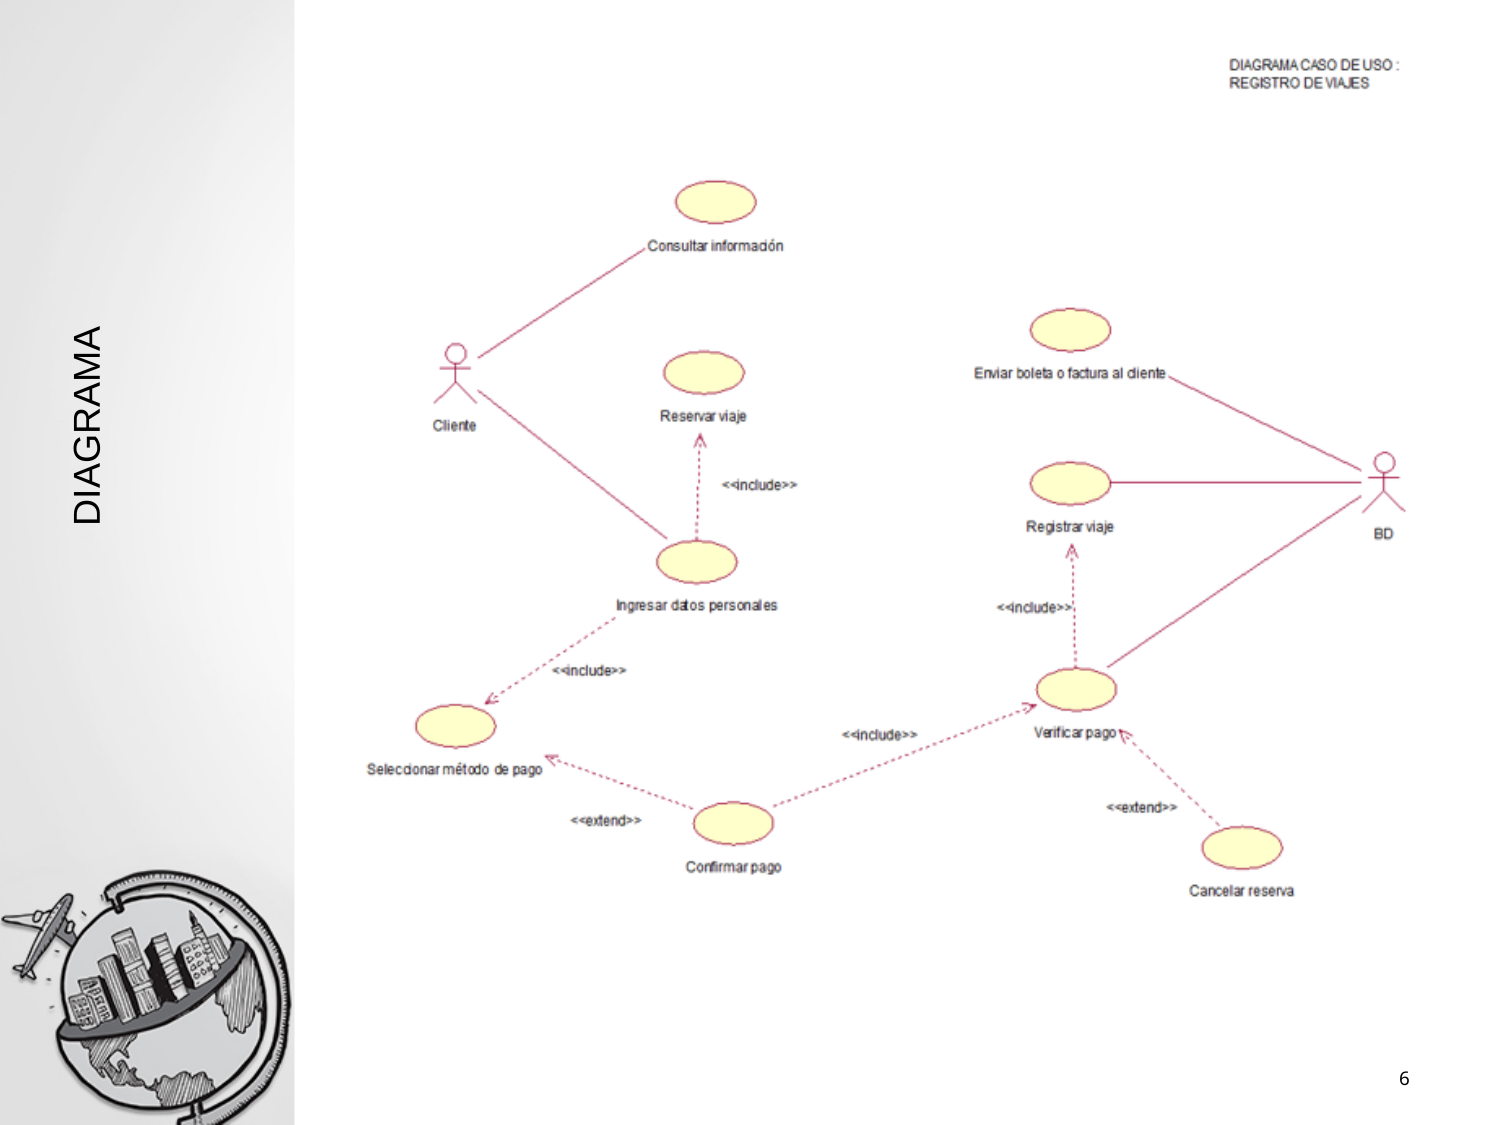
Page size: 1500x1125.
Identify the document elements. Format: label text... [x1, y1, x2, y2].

text_box DIAGRAMA [55, 147, 115, 705]
picture [0, 0, 1500, 1125]
slide_number 6 [1074, 1058, 1425, 1103]
